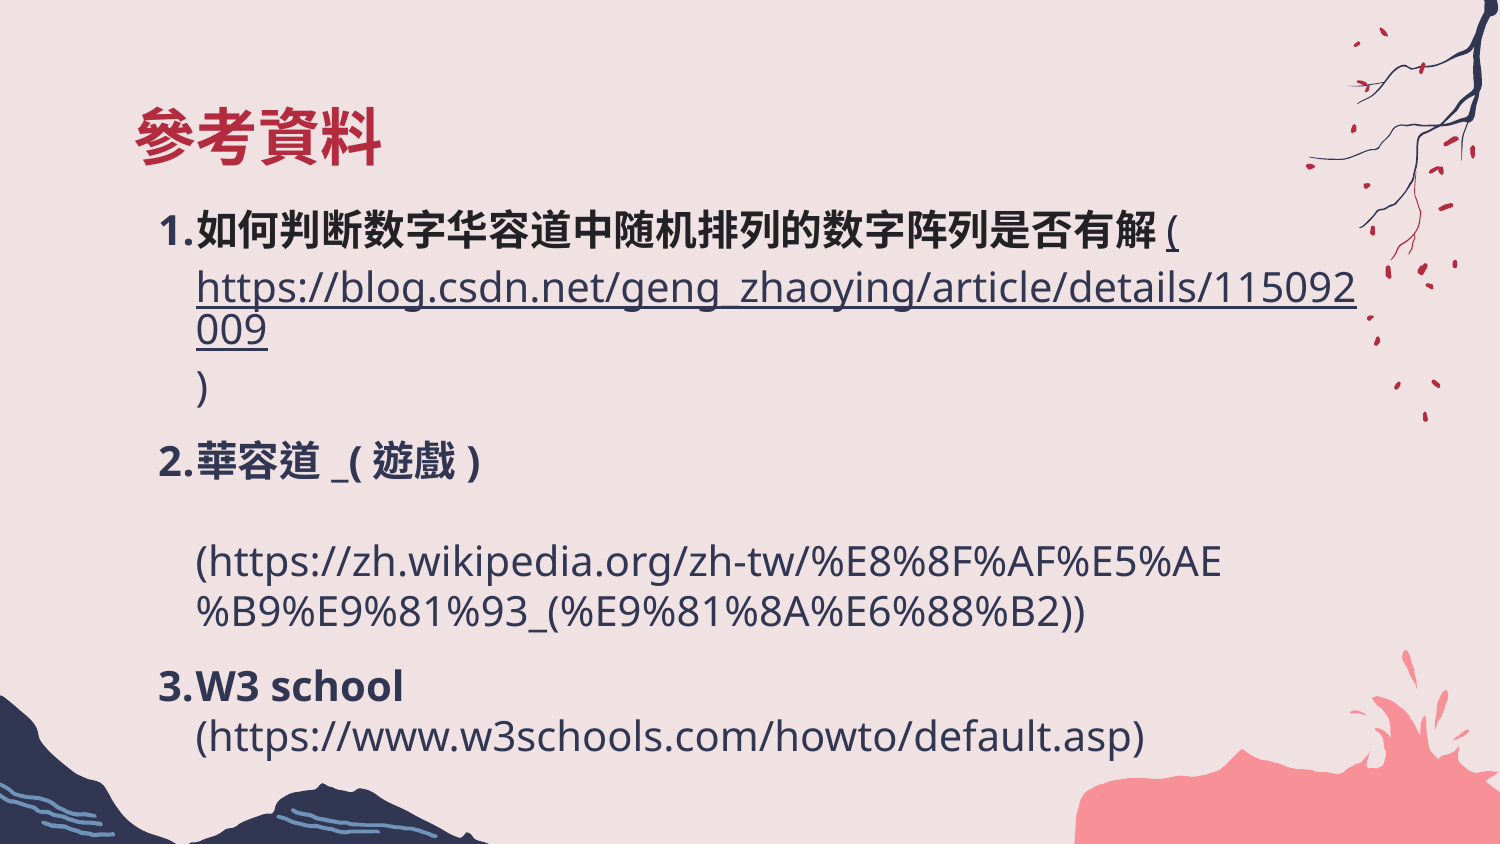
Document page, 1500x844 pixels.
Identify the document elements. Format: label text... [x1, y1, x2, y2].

list 如何判断数字华容道中随机排列的数字阵列是否有解(https://blog.csdn.net/geng_zhaoying/article/details/115092009) 華容道_(遊戲) (https://zh.wikipedia.org/zh-tw/%E8%8F%AF%E5%AE%B9%E9%81%93_(%E9%81%8A%E6%88%B2)) W3 school (https://www.w3schools.com/howto/default.asp) [118, 189, 1390, 765]
title 參考資料 [118, 88, 1390, 183]
